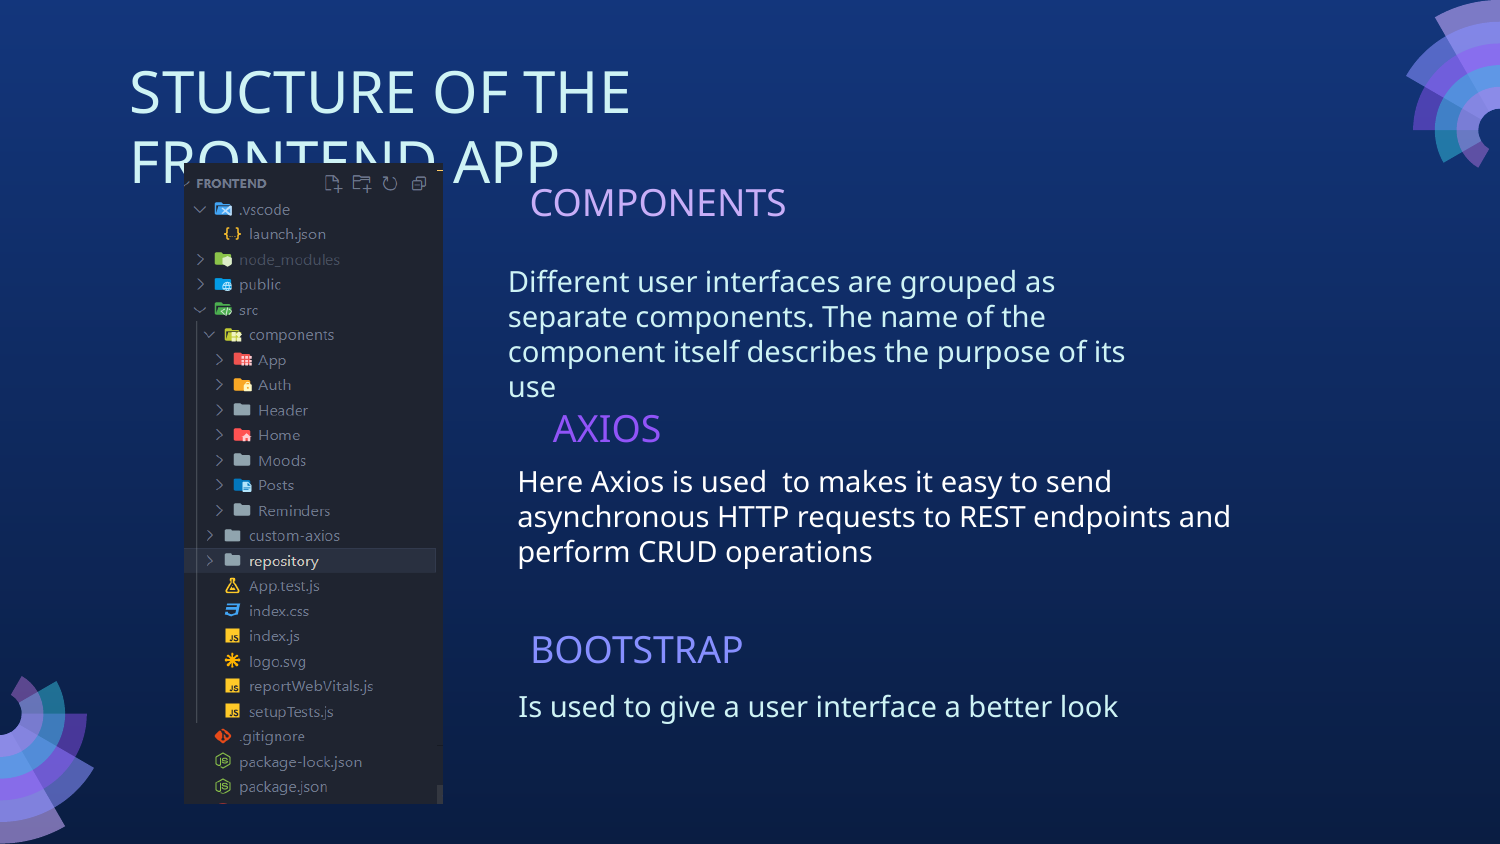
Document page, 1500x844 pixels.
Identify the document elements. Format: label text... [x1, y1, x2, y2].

picture [183, 163, 443, 804]
subtitle Is used to give a user interface a better look [492, 673, 1145, 738]
subtitle COMPONENTS [468, 169, 849, 234]
title STUCTURE OF THE FRONTEND APP [115, 40, 962, 135]
subtitle Different user interfaces are grouped as separate components. The name of the component itself describes the purpose of its use [492, 248, 1173, 380]
subtitle AXIOS [521, 395, 694, 448]
subtitle Here Axios is used to makes it easy to send asynchronous HTTP requests to REST endpoints and perform CRUD operations [502, 448, 1266, 580]
subtitle BOOTSTRAP [499, 616, 775, 673]
